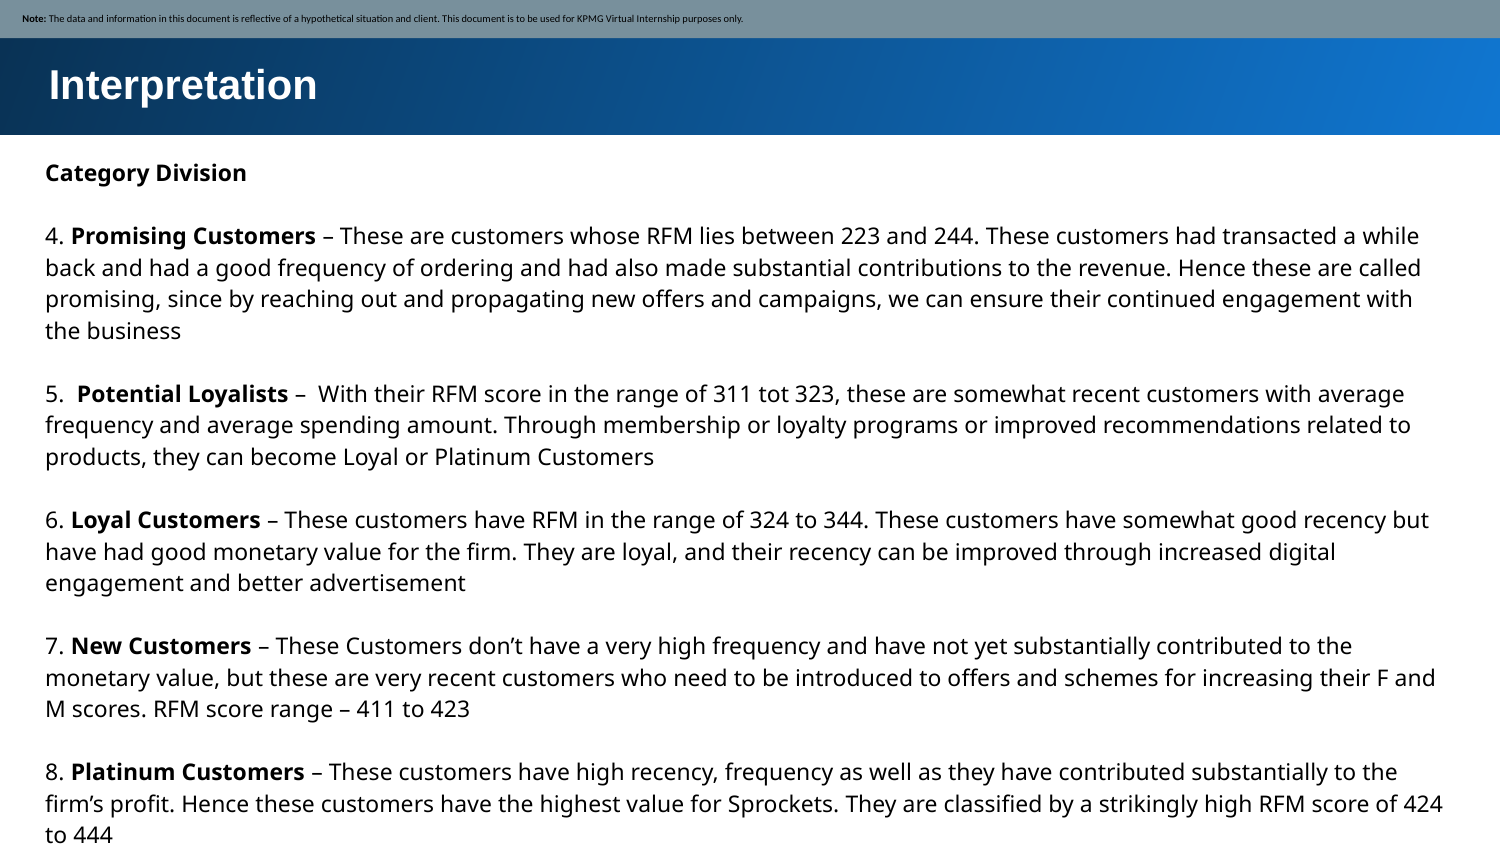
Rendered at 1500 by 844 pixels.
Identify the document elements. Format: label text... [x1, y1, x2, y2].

text_box Category Division 4. Promising Customers – These are customers whose RFM lies between 223 and 244. These customers had transacted a while back and had a good frequency of ordering and had also made substantial contributions to the revenue. Hence these are called promising, since by reaching out and propagating new offers and campaigns, we can ensure their continued engagement with the business 5. Potential Loyalists – With their RFM score in the range of 311 tot 323, these are somewhat recent customers with average frequency and average spending amount. Through membership or loyalty programs or improved recommendations related to products, they can become Loyal or Platinum Customers 6. Loyal Customers – These customers have RFM in the range of 324 to 344. These customers have somewhat good recency but have had good monetary value for the firm. They are loyal, and their recency can be improved through increased digital engagement and better advertisement 7. New Customers – These Customers don’t have a very high frequency and have not yet substantially contributed to the monetary value, but these are very recent customers who need to be introduced to offers and schemes for increasing their F and M scores. RFM score range – 411 to 423 8. Platinum Customers – These customers have high recency, frequency as well as they have contributed substantially to the firm’s profit. Hence these customers have the highest value for Sprockets. They are classified by a strikingly high RFM score of 424 to 444 [30, 139, 1470, 844]
text_box Interpretation [33, 43, 1439, 124]
text_box [0, 39, 1500, 135]
text_box Note: The data and information in this document is reflective of a hypothetical situation and client. This document is to be used for KPMG Virtual Internship purposes only. [0, 0, 1500, 39]
